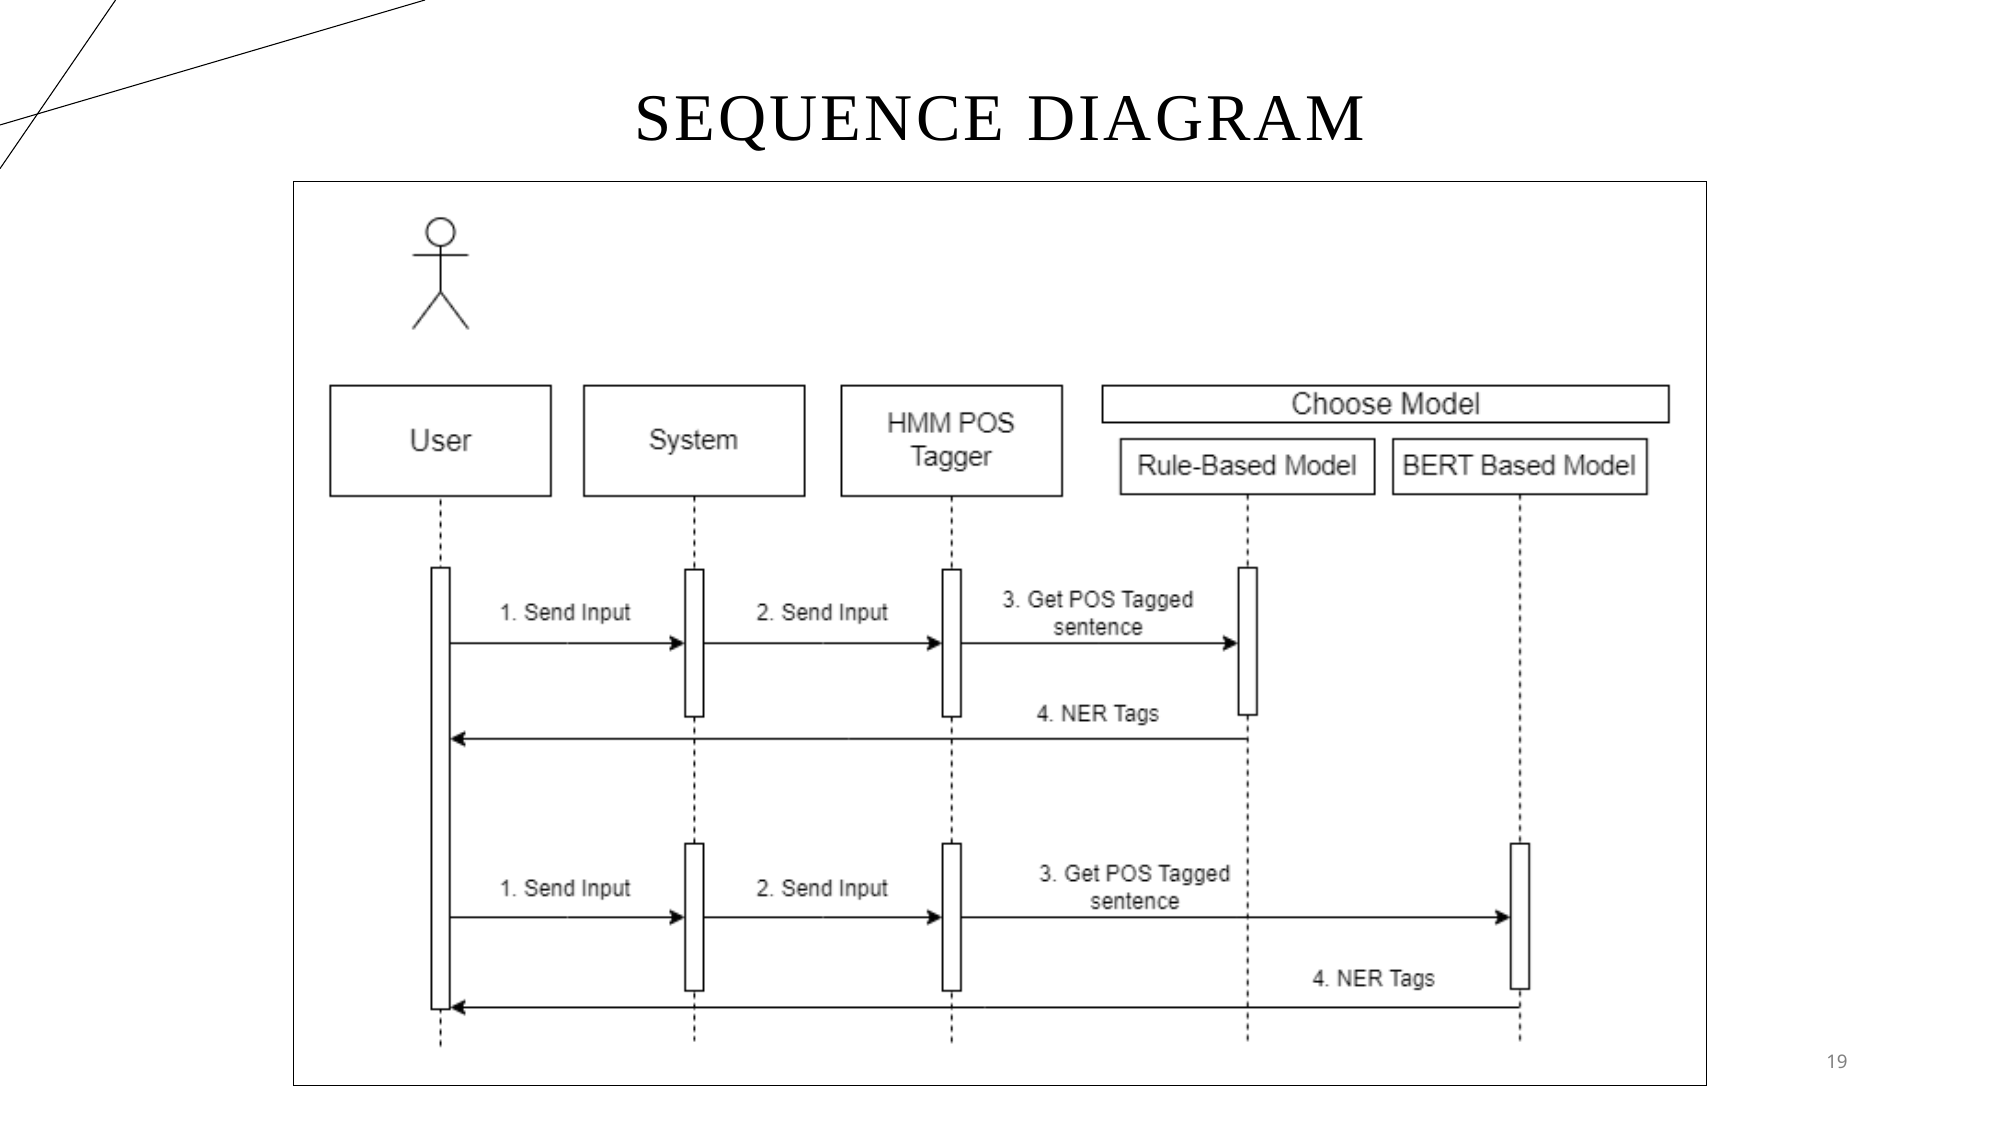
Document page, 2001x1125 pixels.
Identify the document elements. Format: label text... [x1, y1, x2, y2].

title sequence Diagram [137, 22, 1863, 215]
picture [293, 181, 1707, 1086]
text_box 19 [1755, 1042, 1863, 1103]
